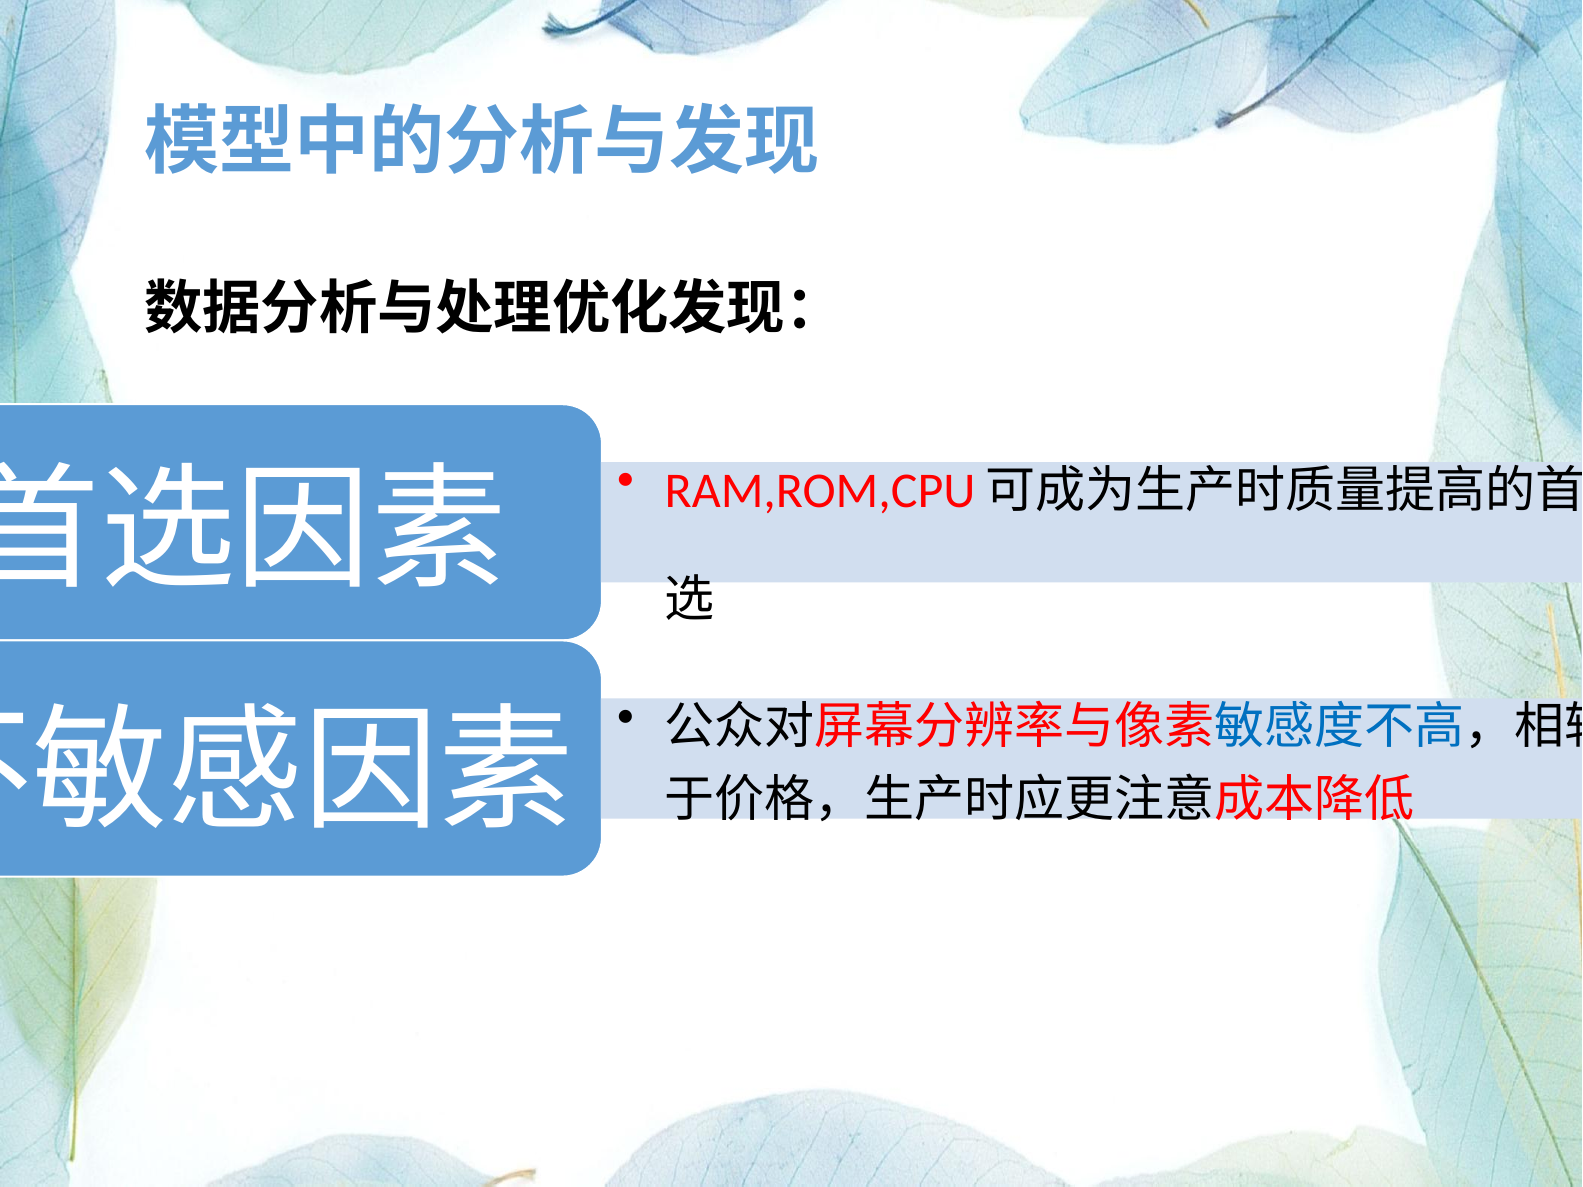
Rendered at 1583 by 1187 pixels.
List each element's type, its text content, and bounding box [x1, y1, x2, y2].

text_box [0, 404, 1582, 877]
picture [0, 0, 1582, 404]
picture [0, 877, 1582, 1187]
text_box 模型中的分析与发现 [129, 40, 886, 190]
text_box 数据分析与处理优化发现： [129, 262, 910, 404]
